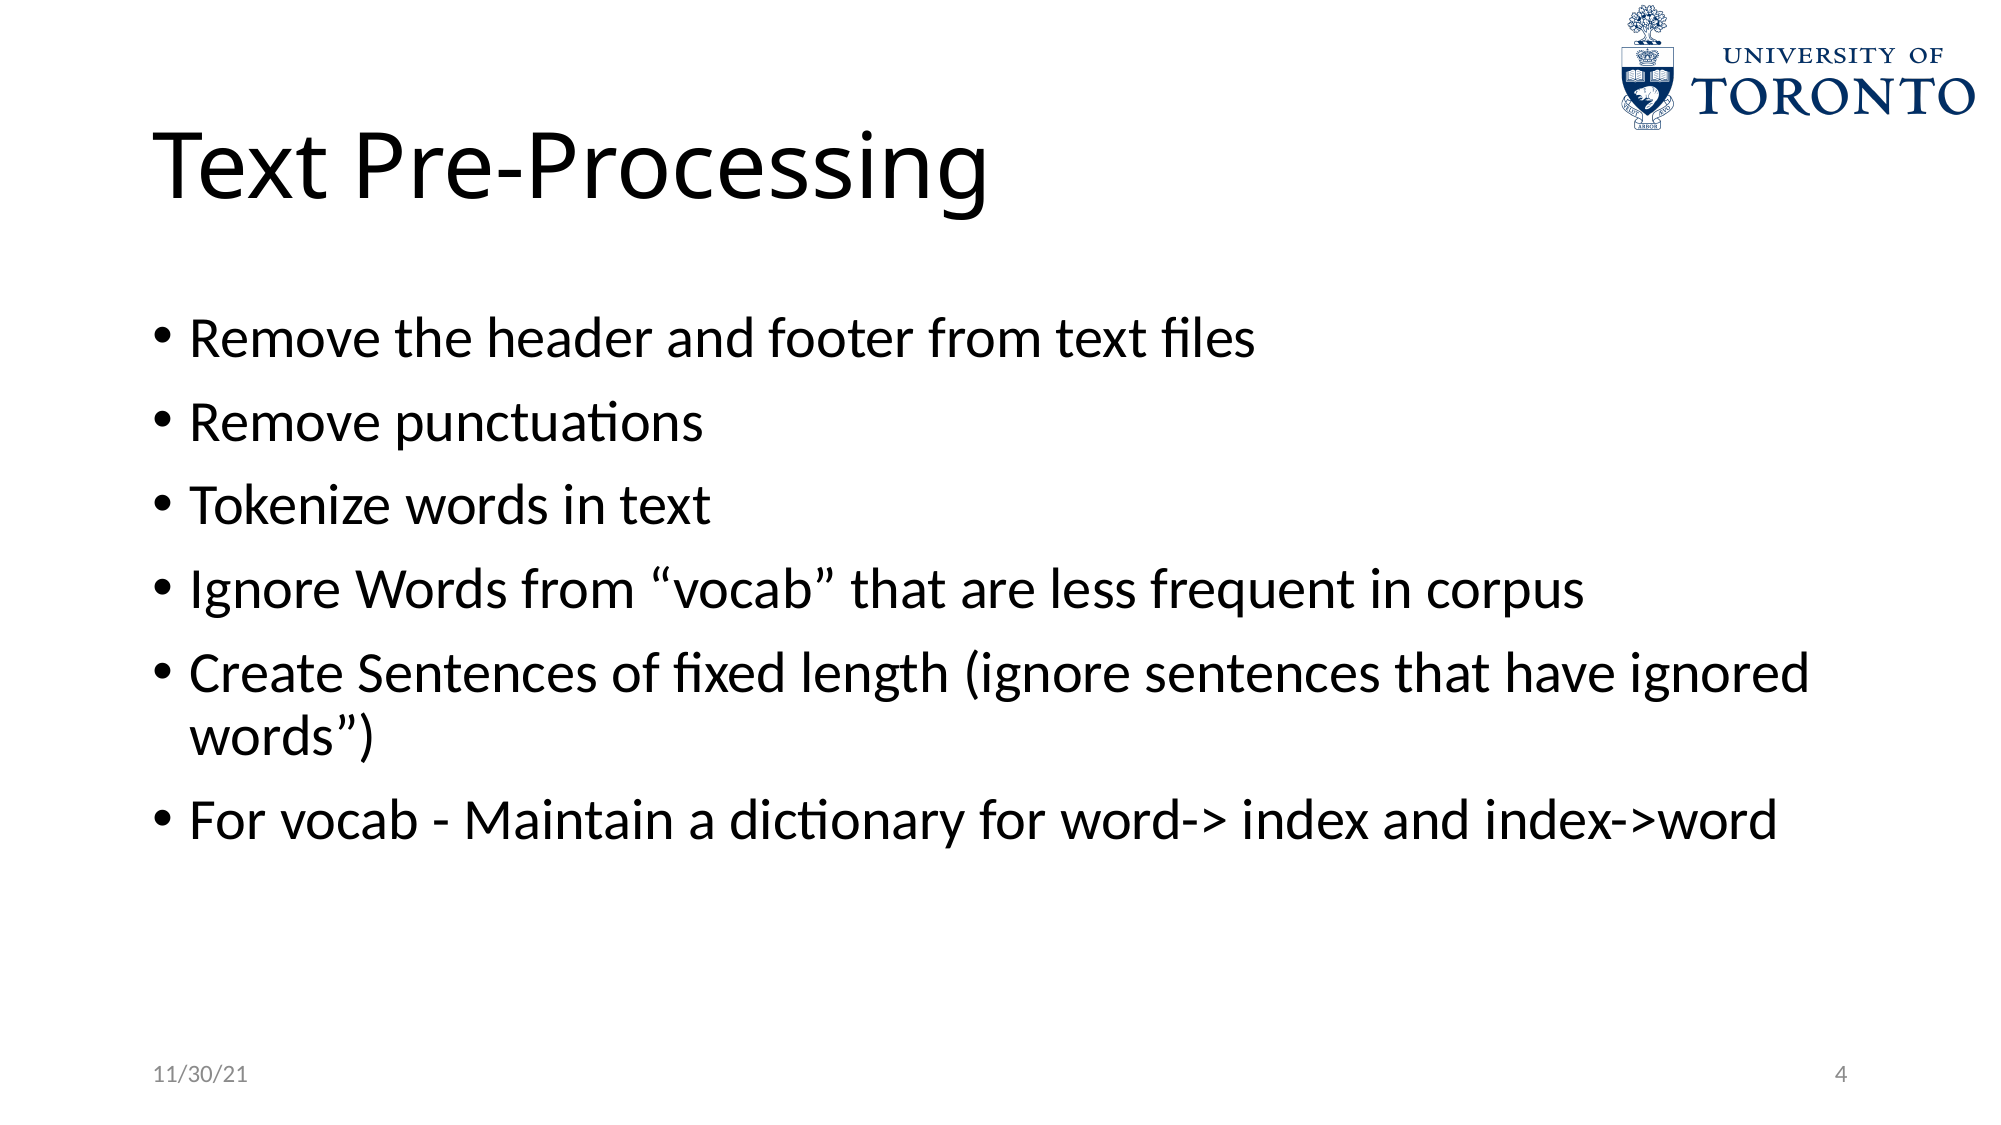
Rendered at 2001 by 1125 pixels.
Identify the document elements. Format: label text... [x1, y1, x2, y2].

slide_number 4 [1412, 1042, 1863, 1103]
title Text Pre-Processing [137, 59, 1863, 278]
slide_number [137, 1042, 588, 1103]
list Remove the header and footer from text files Remove punctuations Tokenize words in text Ignore Words from “vocab” that are less frequent in corpus Create Sentences of fixed length (ignore sentences that have ignored words”) For vocab - Maintain a dictionary for word-> index and index->word [137, 299, 1863, 1014]
picture [1614, 0, 1984, 136]
